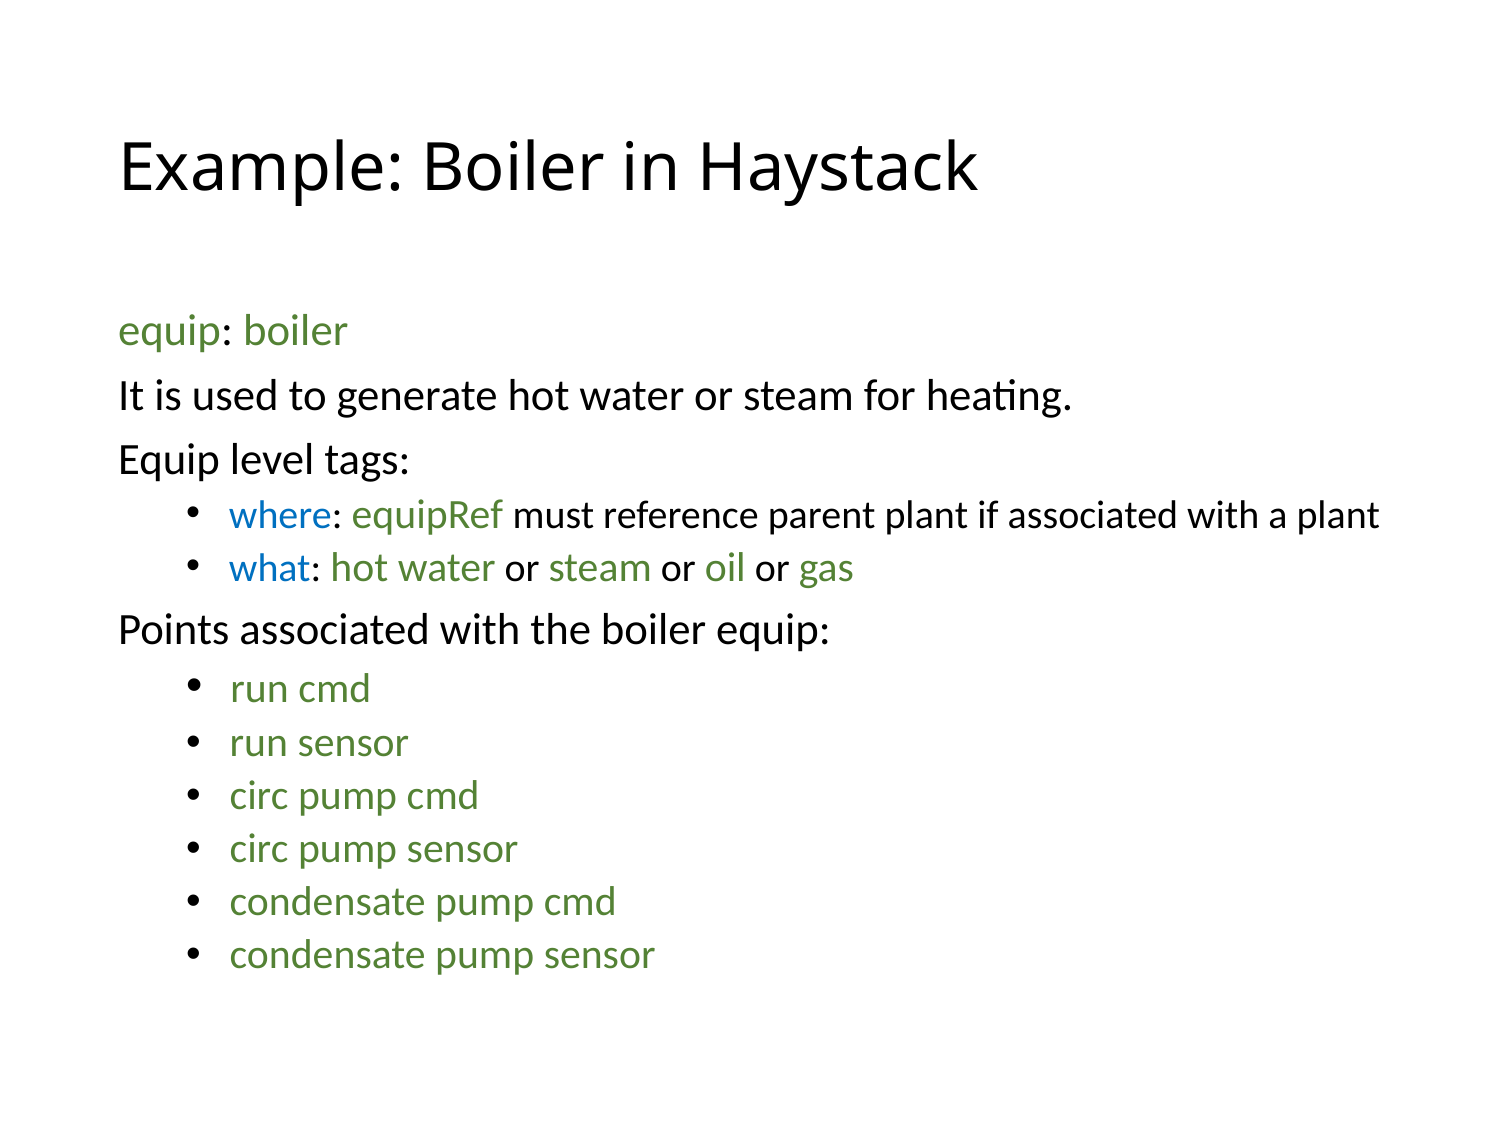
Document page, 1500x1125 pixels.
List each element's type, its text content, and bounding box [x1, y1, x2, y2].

list equip: boiler It is used to generate hot water or steam for heating. Equip level tags: where: equipRef must reference parent plant if associated with a plant what: hot water or steam or oil or gas Points associated with the boiler equip: run cmd run sensor circ pump cmd circ pump sensor condensate pump cmd condensate pump sensor [103, 299, 1397, 1014]
title Example: Boiler in Haystack [103, 59, 1397, 278]
